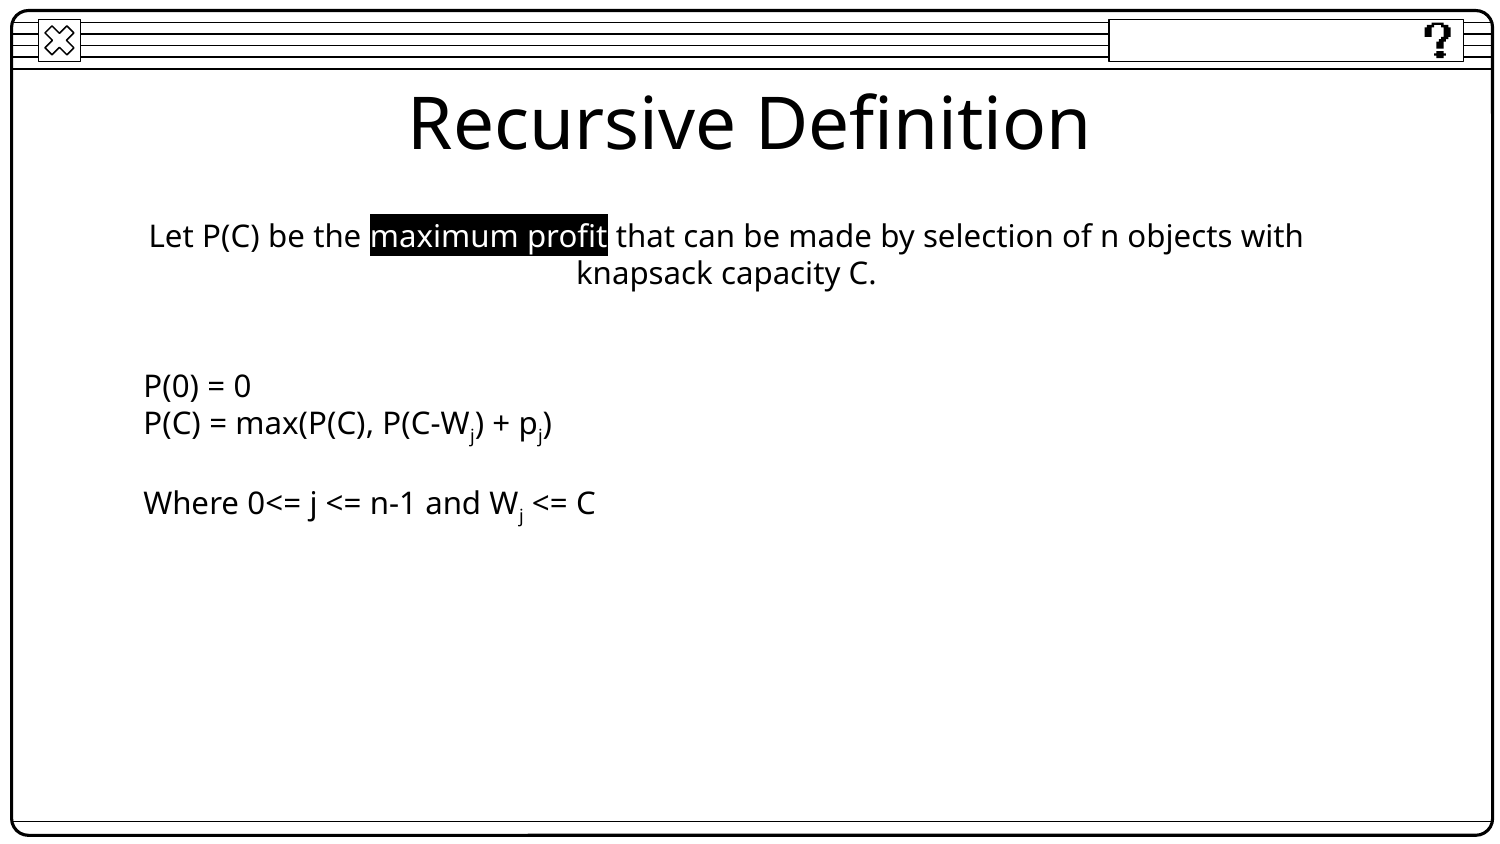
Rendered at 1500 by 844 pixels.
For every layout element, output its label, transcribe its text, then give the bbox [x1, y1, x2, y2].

title Recursive Definition [118, 72, 1382, 167]
subtitle P(0) = 0 P(C) = max(P(C), P(C-Wj) + pj) Where 0<= j <= n-1 and Wj <= C [128, 350, 876, 611]
subtitle Let P(C) be the maximum profit that can be made by selection of n objects with knapsack capacity C. [118, 183, 1336, 324]
